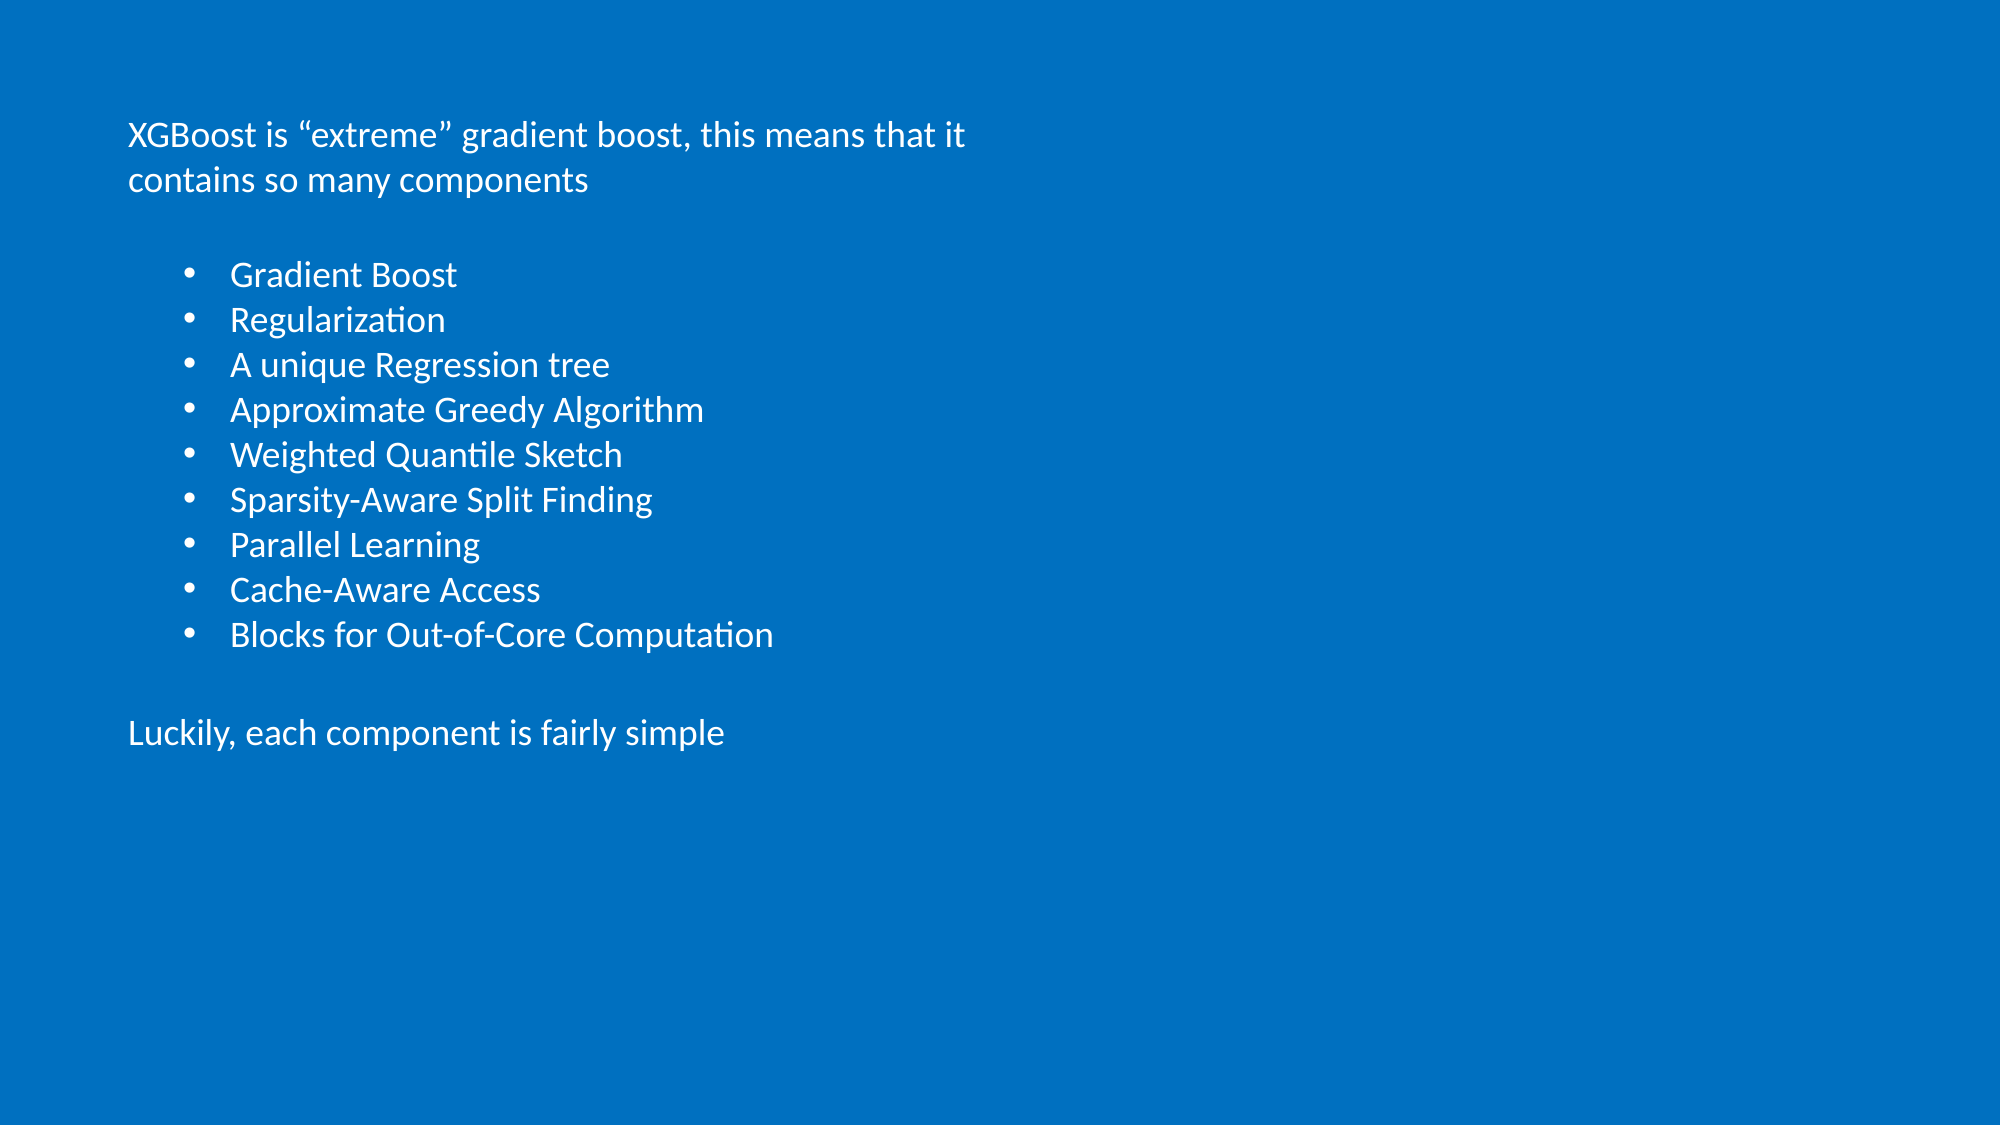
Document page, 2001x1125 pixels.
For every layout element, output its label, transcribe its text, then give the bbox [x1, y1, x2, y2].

text_box Gradient Boost Regularization A unique Regression tree Approximate Greedy Algorithm Weighted Quantile Sketch Sparsity-Aware Split Finding Parallel Learning Cache-Aware Access Blocks for Out-of-Core Computation [168, 242, 790, 663]
text_box XGBoost is “extreme” gradient boost, this means that it contains so many components [113, 102, 1041, 208]
text_box Luckily, each component is fairly simple [113, 700, 1041, 761]
